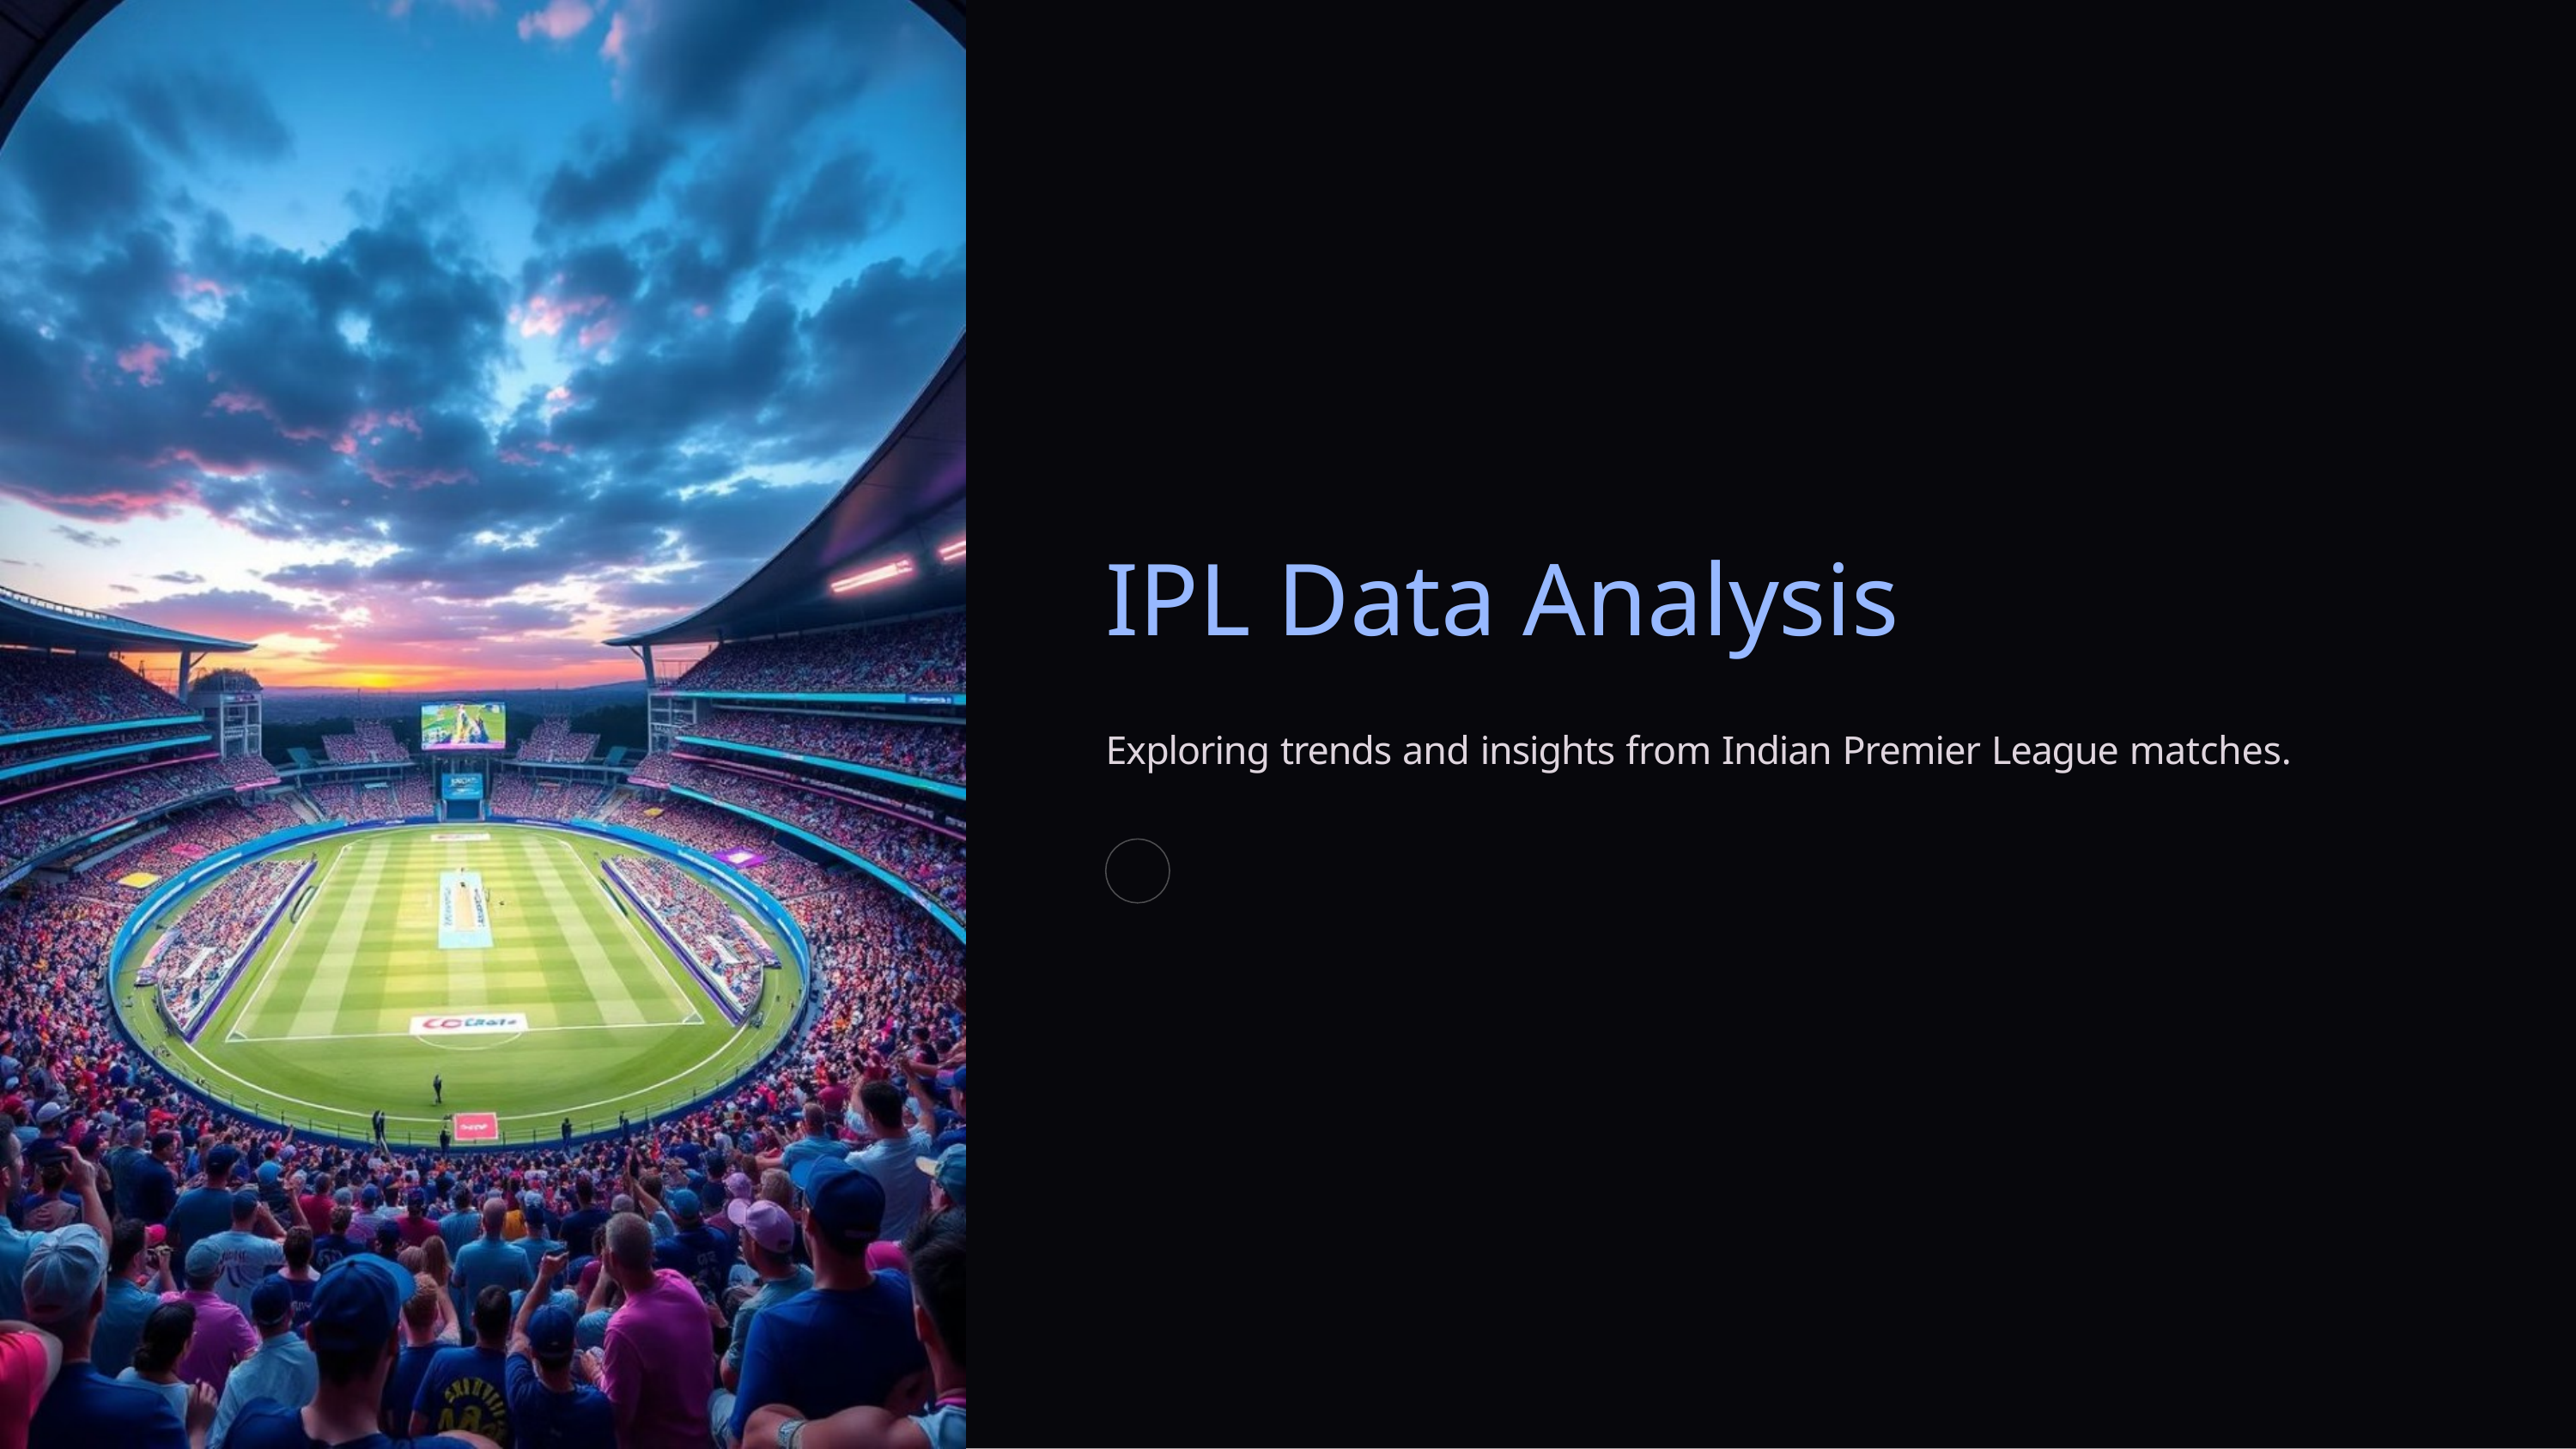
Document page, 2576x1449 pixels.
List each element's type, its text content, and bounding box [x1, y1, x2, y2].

picture [0, 0, 967, 1449]
title IPL Data Analysis [1103, 773, 2220, 779]
text_box Exploring trends and insights from Indian Premier League matches. [1103, 723, 2354, 773]
text_box [1104, 838, 1170, 904]
title IPL Data Analysis [1103, 446, 2220, 723]
